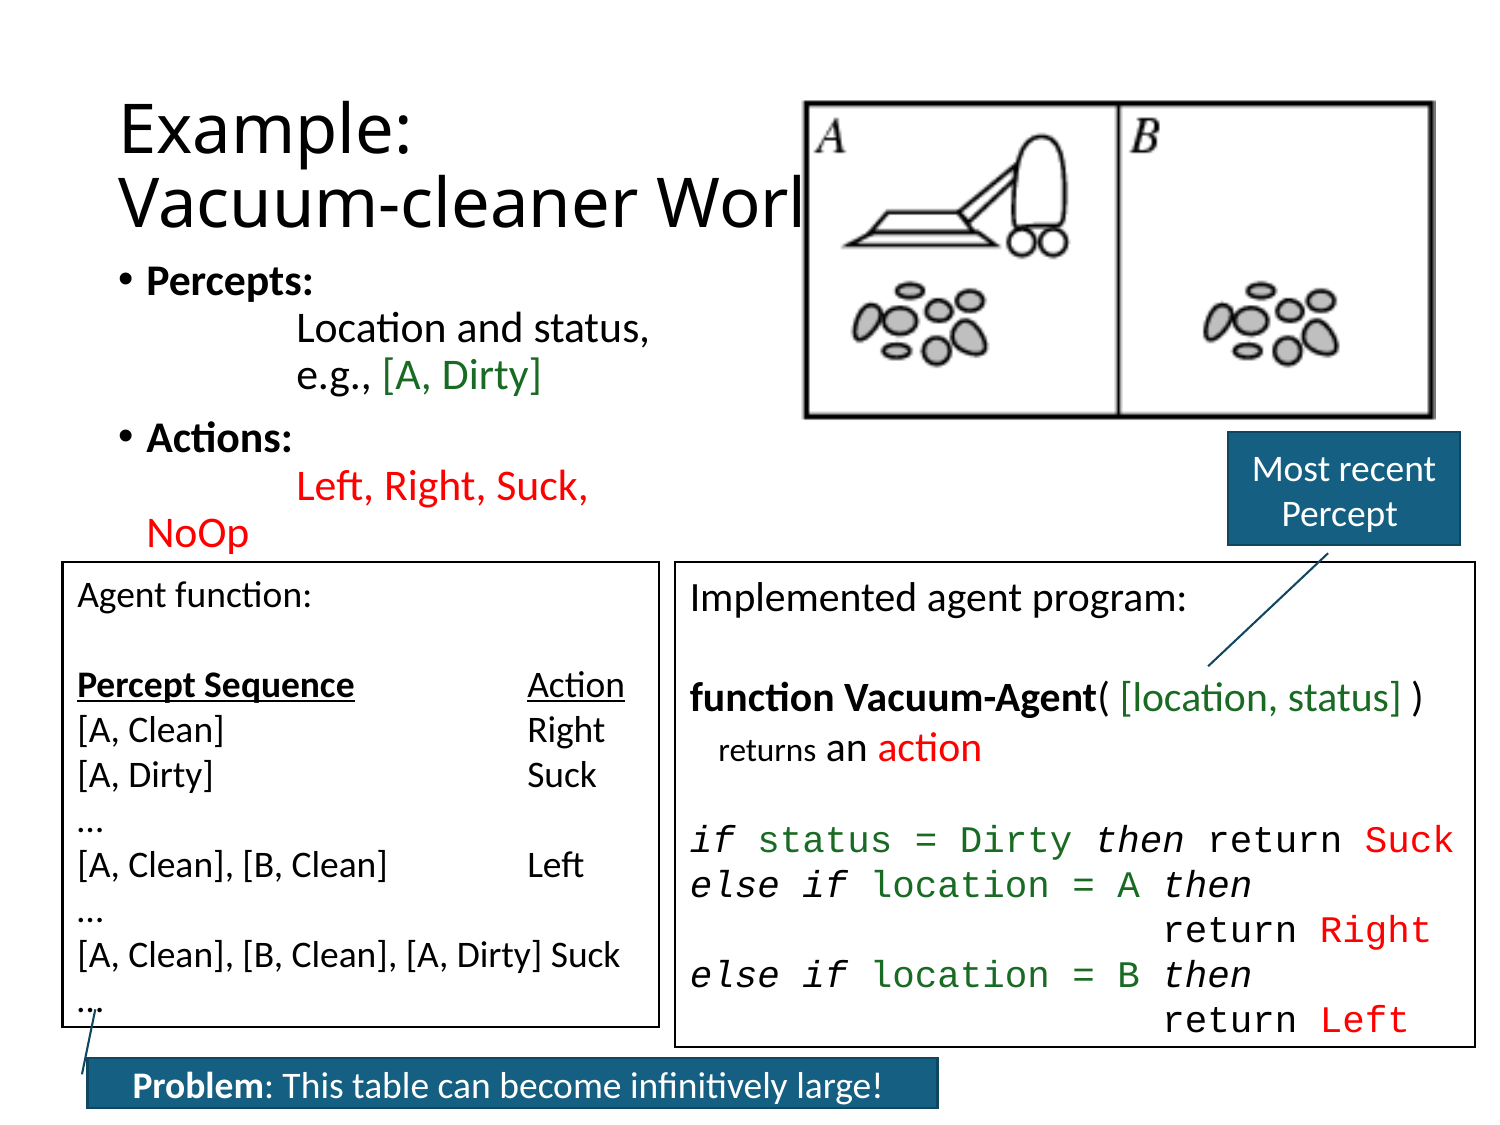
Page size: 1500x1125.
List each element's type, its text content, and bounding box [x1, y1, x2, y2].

text_box Problem: This table can become infinitively large! [80, 1009, 939, 1109]
title Example: Vacuum-cleaner World [103, 59, 1397, 278]
picture [799, 99, 1436, 425]
list Percepts: Location and status, e.g., [A, Dirty] Actions: Left, Right, Suck, NoOp [103, 249, 700, 575]
